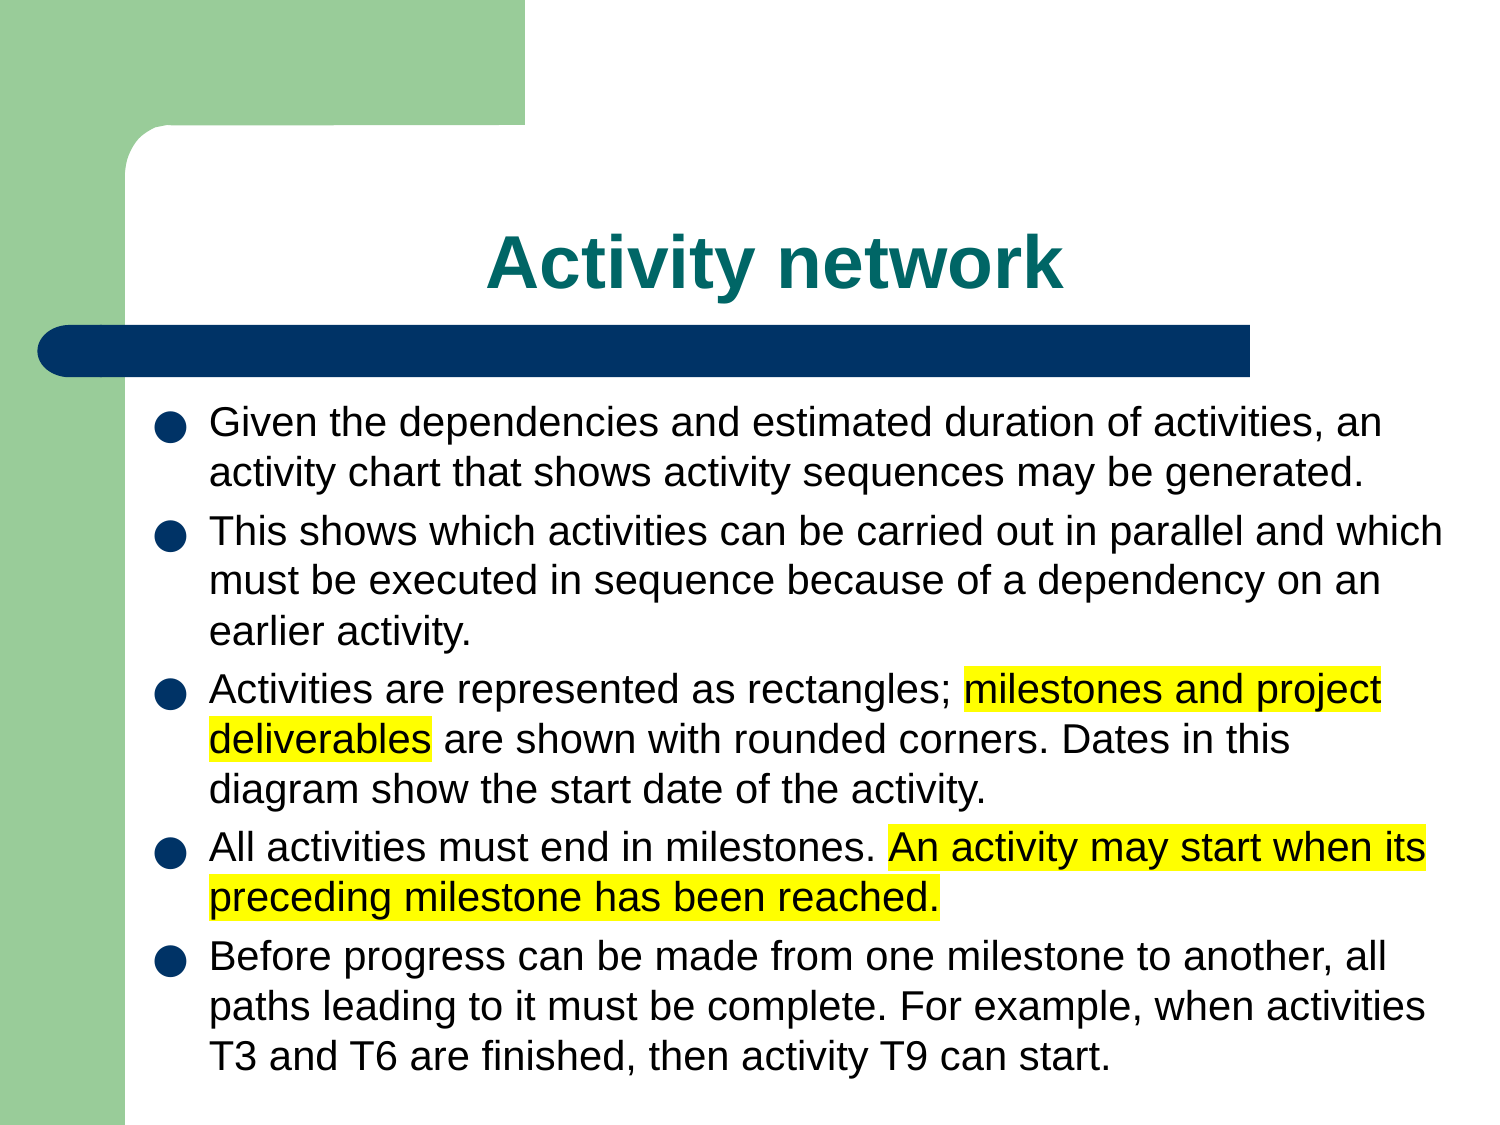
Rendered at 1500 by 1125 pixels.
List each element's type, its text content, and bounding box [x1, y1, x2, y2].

title Activity network [125, 125, 1425, 313]
list Given the dependencies and estimated duration of activities, an activity chart that shows activity sequences may be generated. This shows which activities can be carried out in parallel and which must be executed in sequence because of a dependency on an earlier activity. Activities are represented as rectangles; milestones and project deliverables are shown with rounded corners. Dates in this diagram show the start date of the activity. All activities must end in milestones. An activity may start when its preceding milestone has been reached. Before progress can be made from one milestone to another, all paths leading to it must be complete. For example, when activities T3 and T6 are finished, then activity T9 can start. [137, 387, 1463, 1088]
